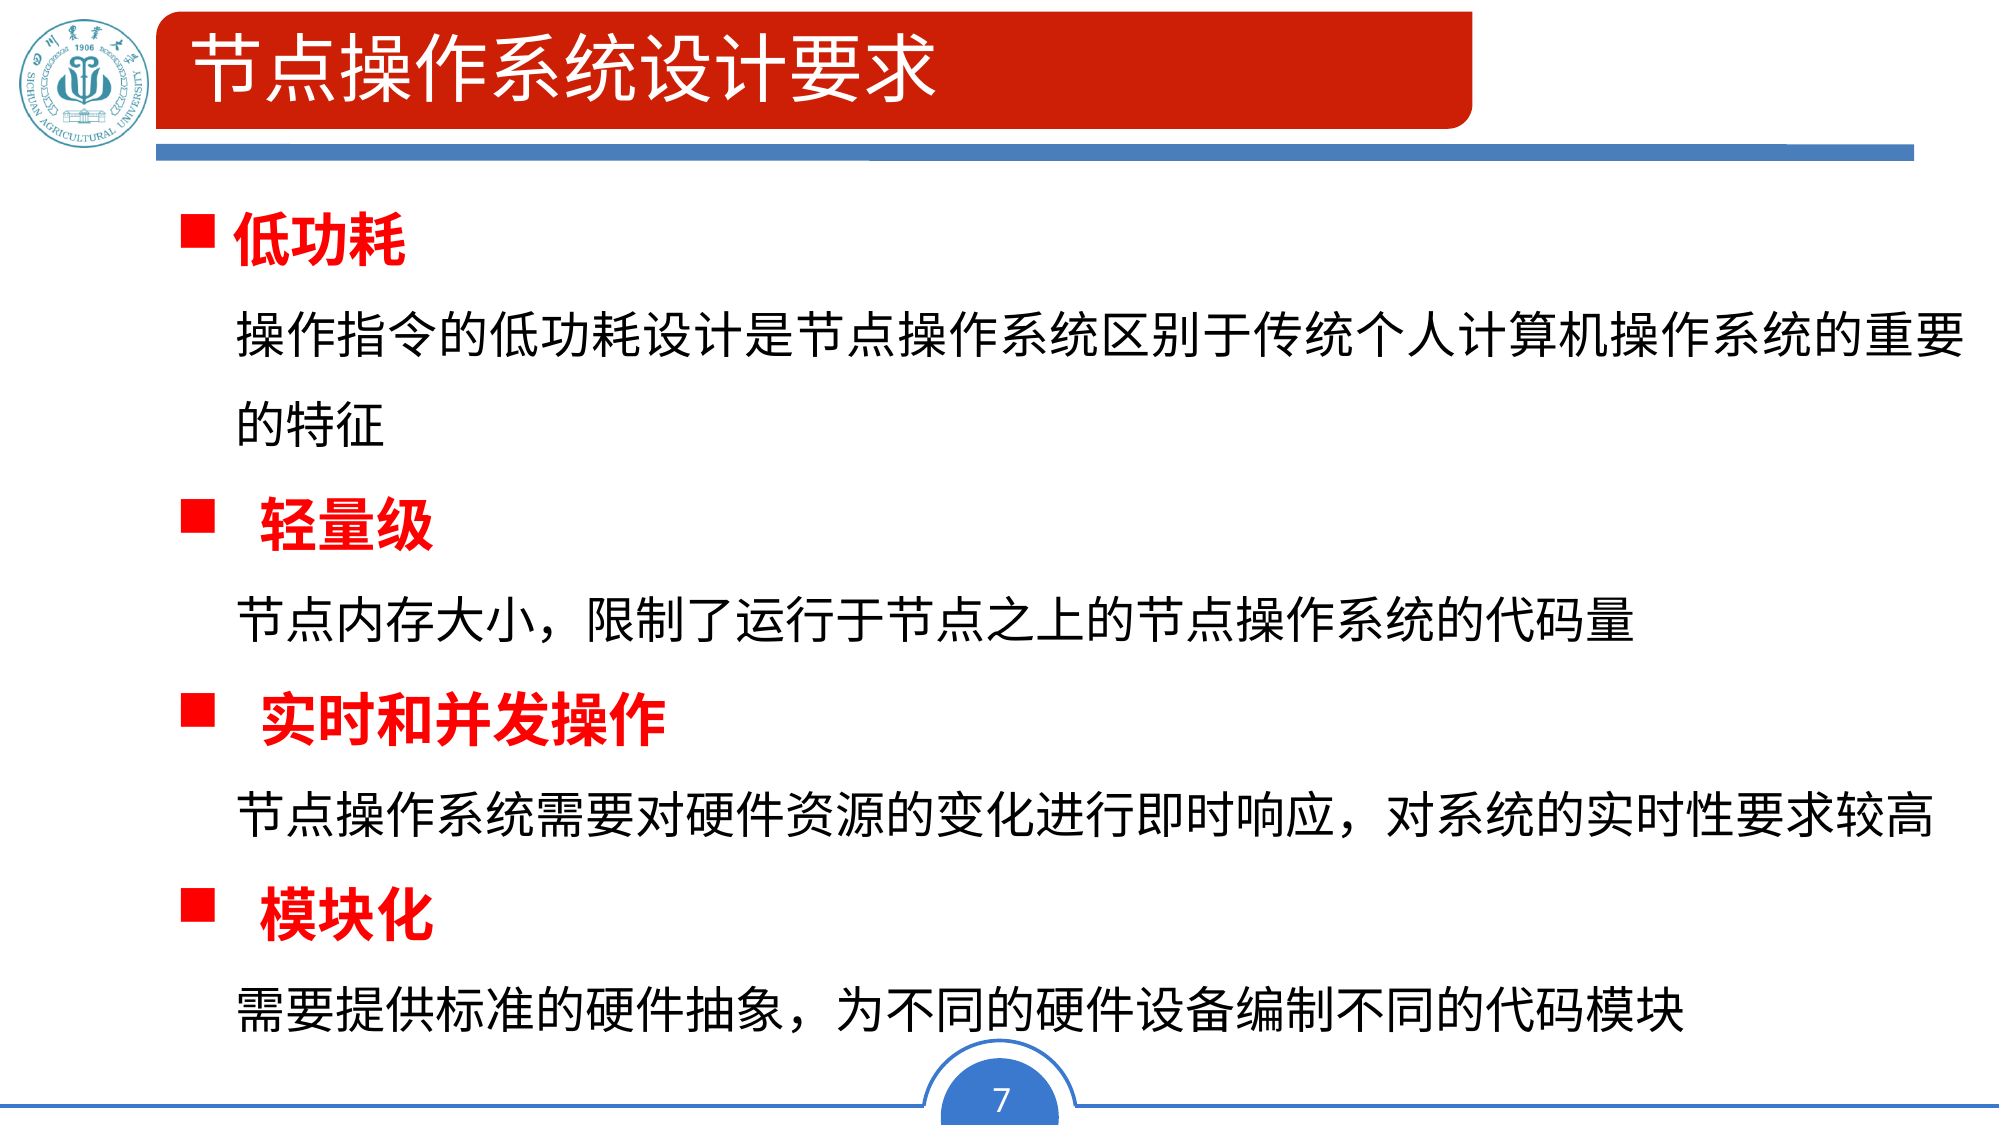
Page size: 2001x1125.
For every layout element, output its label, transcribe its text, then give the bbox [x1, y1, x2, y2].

list 低功耗 操作指令的低功耗设计是节点操作系统区别于传统个人计算机操作系统的重要的特征 轻量级 节点内存大小，限制了运行于节点之上的节点操作系统的代码量 实时和并发操作 节点操作系统需要对硬件资源的变化进行即时响应，对系统的实时性要求较高 模块化 需要提供标准的硬件抽象，为不同的硬件设备编制不同的代码模块 [161, 160, 1981, 1000]
title 节点操作系统设计要求 [173, 14, 1910, 126]
